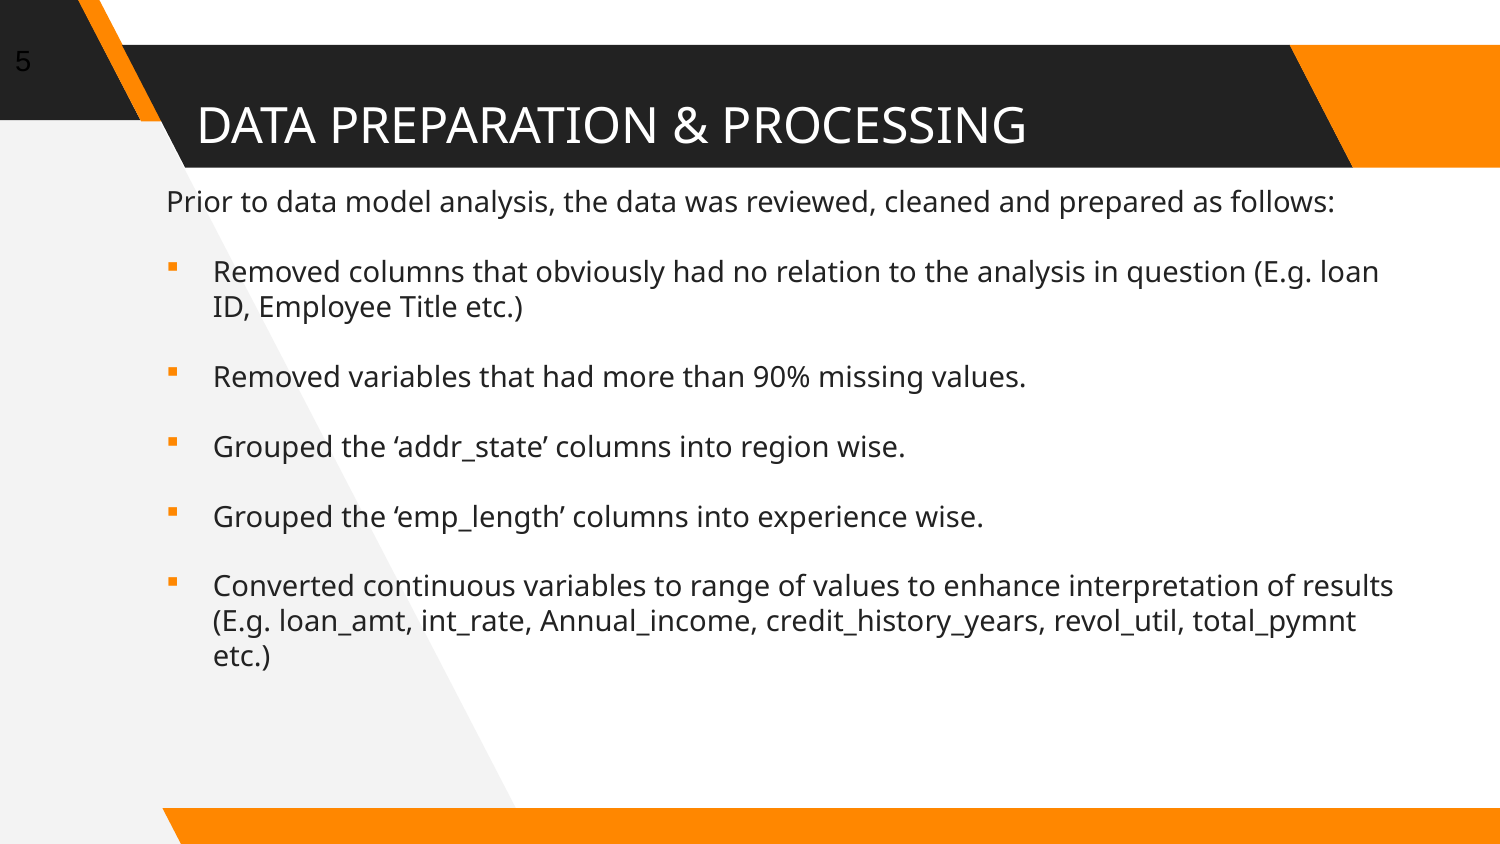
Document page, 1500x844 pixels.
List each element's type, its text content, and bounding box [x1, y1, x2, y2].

list Prior to data model analysis, the data was reviewed, cleaned and prepared as follows: Removed columns that obviously had no relation to the analysis in question (E.g. loan ID, Employee Title etc.) Removed variables that had more than 90% missing values. Grouped the ‘addr_state’ columns into region wise. Grouped the ‘emp_length’ columns into experience wise. Converted continuous variables to range of values to enhance interpretation of results (E.g. loan_amt, int_rate, Annual_income, credit_history_years, revol_util, total_pymnt etc.) [151, 168, 1418, 777]
slide_number 5 [0, 0, 98, 121]
title DATA PREPARATION & PROCESSING [181, 45, 1285, 168]
